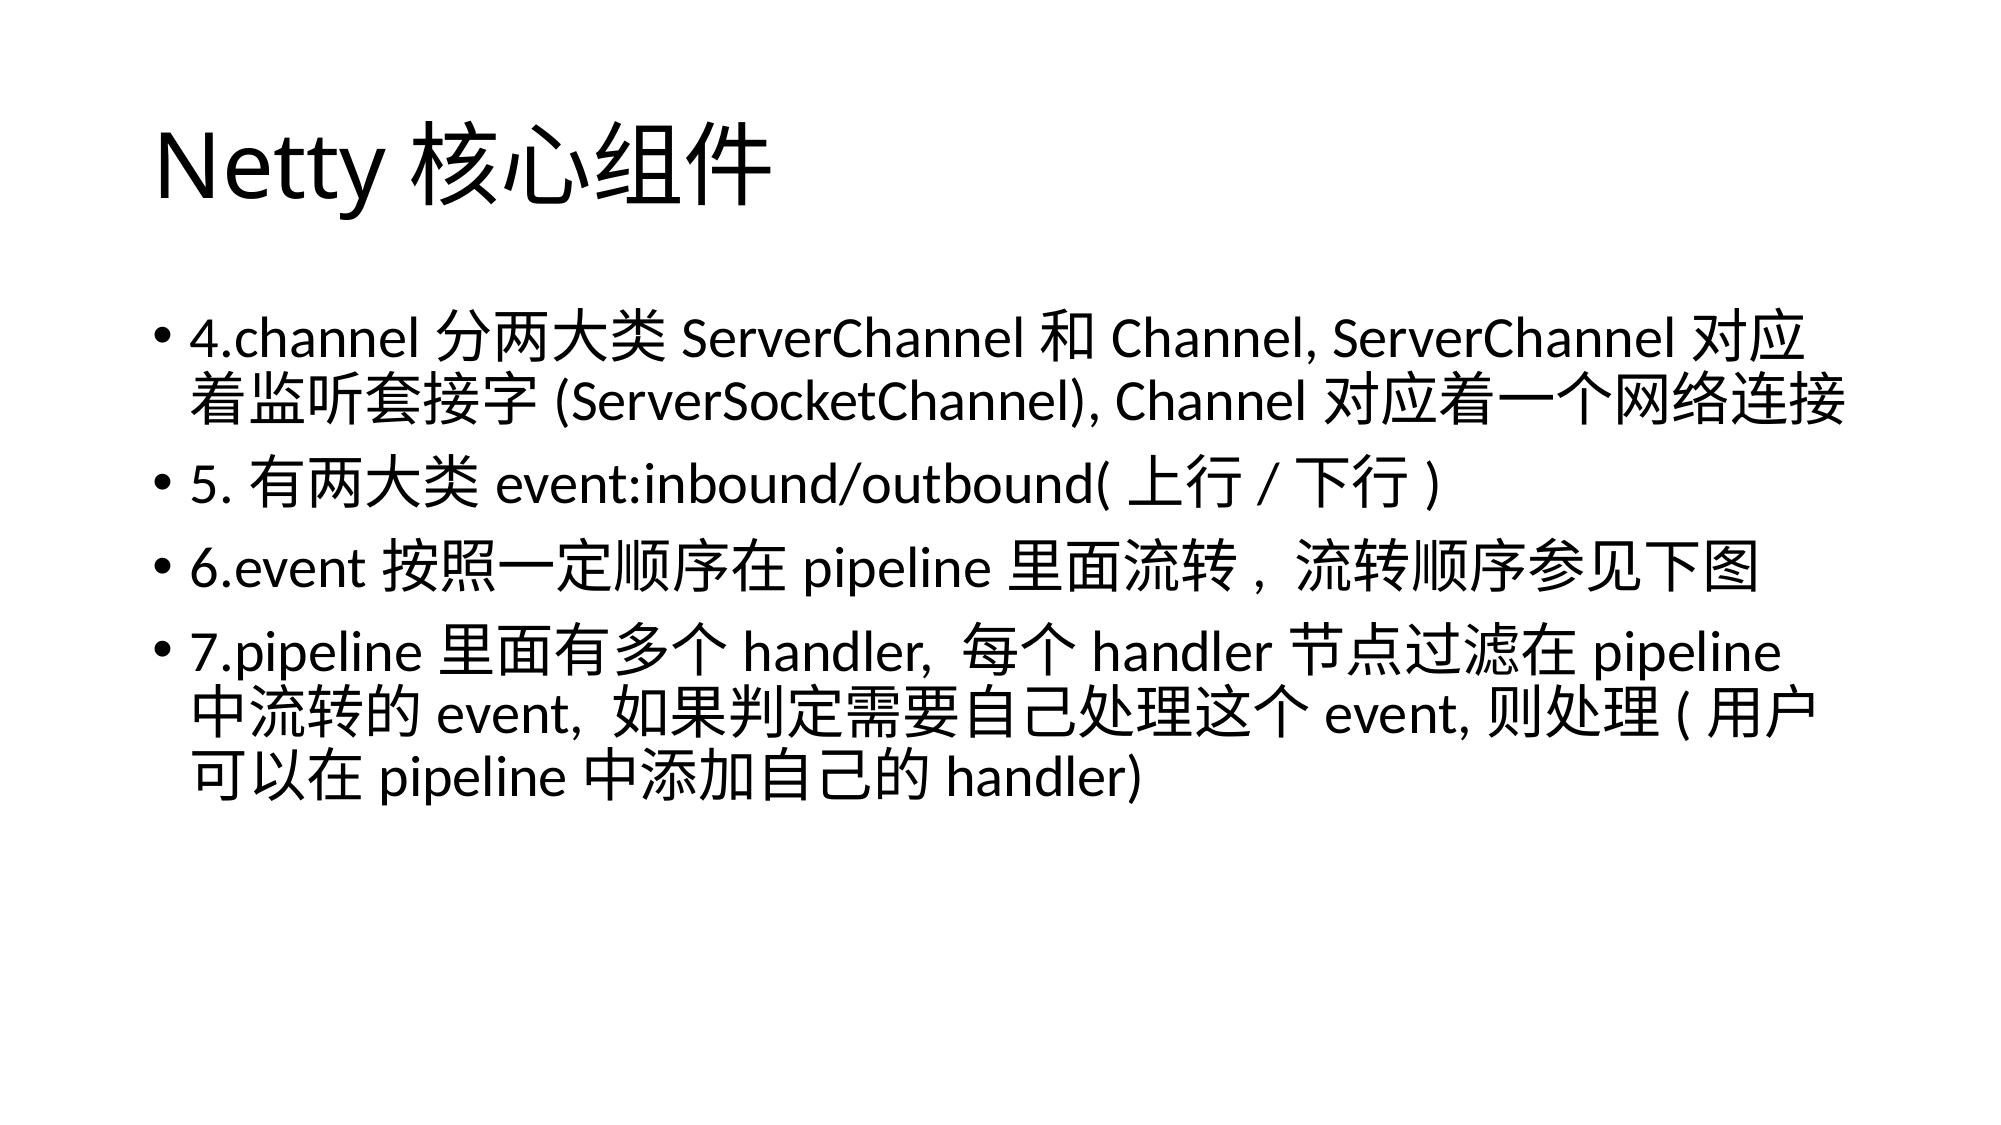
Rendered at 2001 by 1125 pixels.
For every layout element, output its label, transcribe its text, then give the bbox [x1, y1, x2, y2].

title Netty核心组件 [137, 59, 1863, 278]
list 4.channel分两大类ServerChannel和Channel, ServerChannel对应着监听套接字(ServerSocketChannel), Channel对应着一个网络连接 5.有两大类event:inbound/outbound(上行/下行) 6.event按照一定顺序在pipeline里面流转, 流转顺序参见下图 7.pipeline里面有多个handler, 每个handler节点过滤在pipeline中流转的event, 如果判定需要自己处理这个event,则处理(用户可以在pipeline中添加自己的handler) [137, 299, 1863, 1014]
